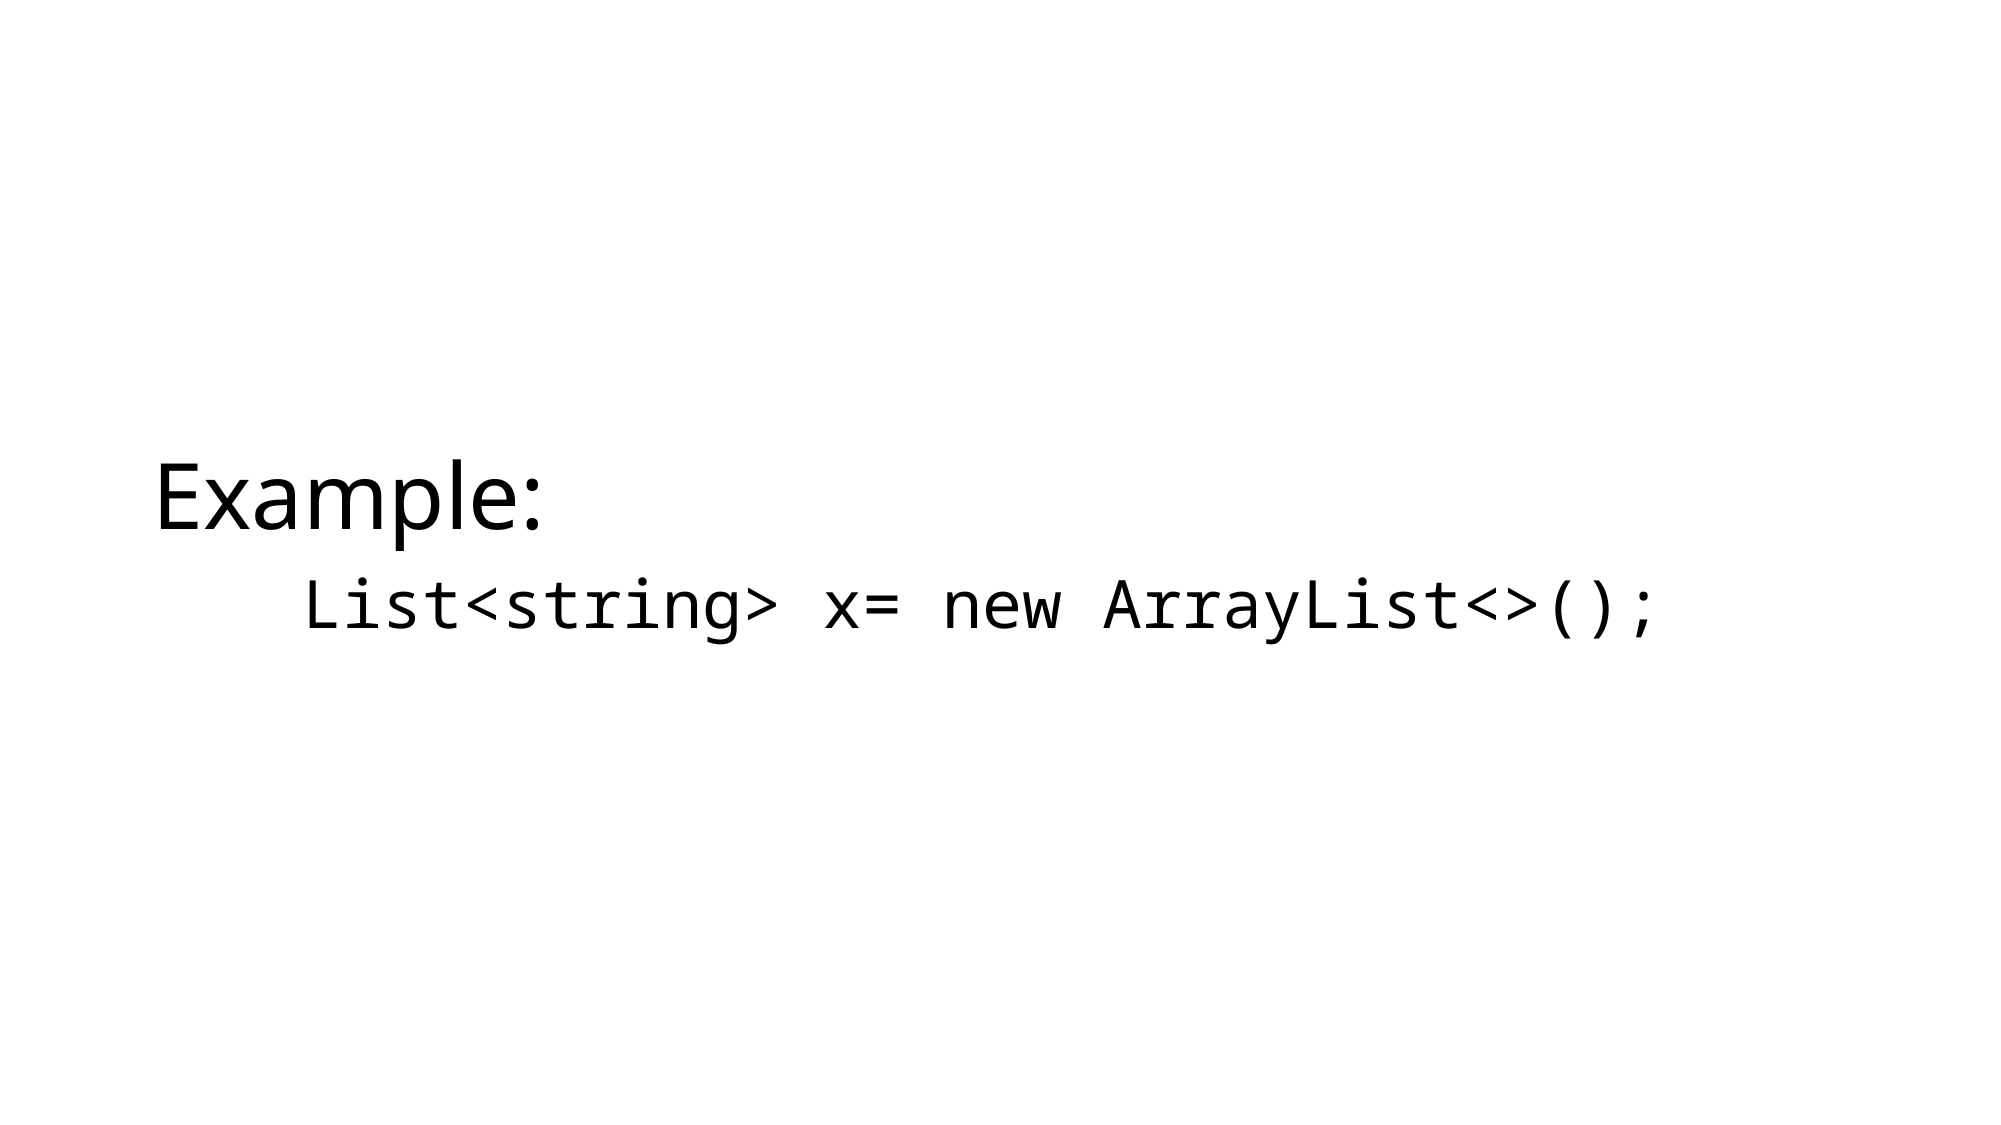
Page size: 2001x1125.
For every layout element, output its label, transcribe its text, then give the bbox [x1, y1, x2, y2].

title Example: List<string> x= new ArrayList<>(); [137, 59, 1863, 1040]
